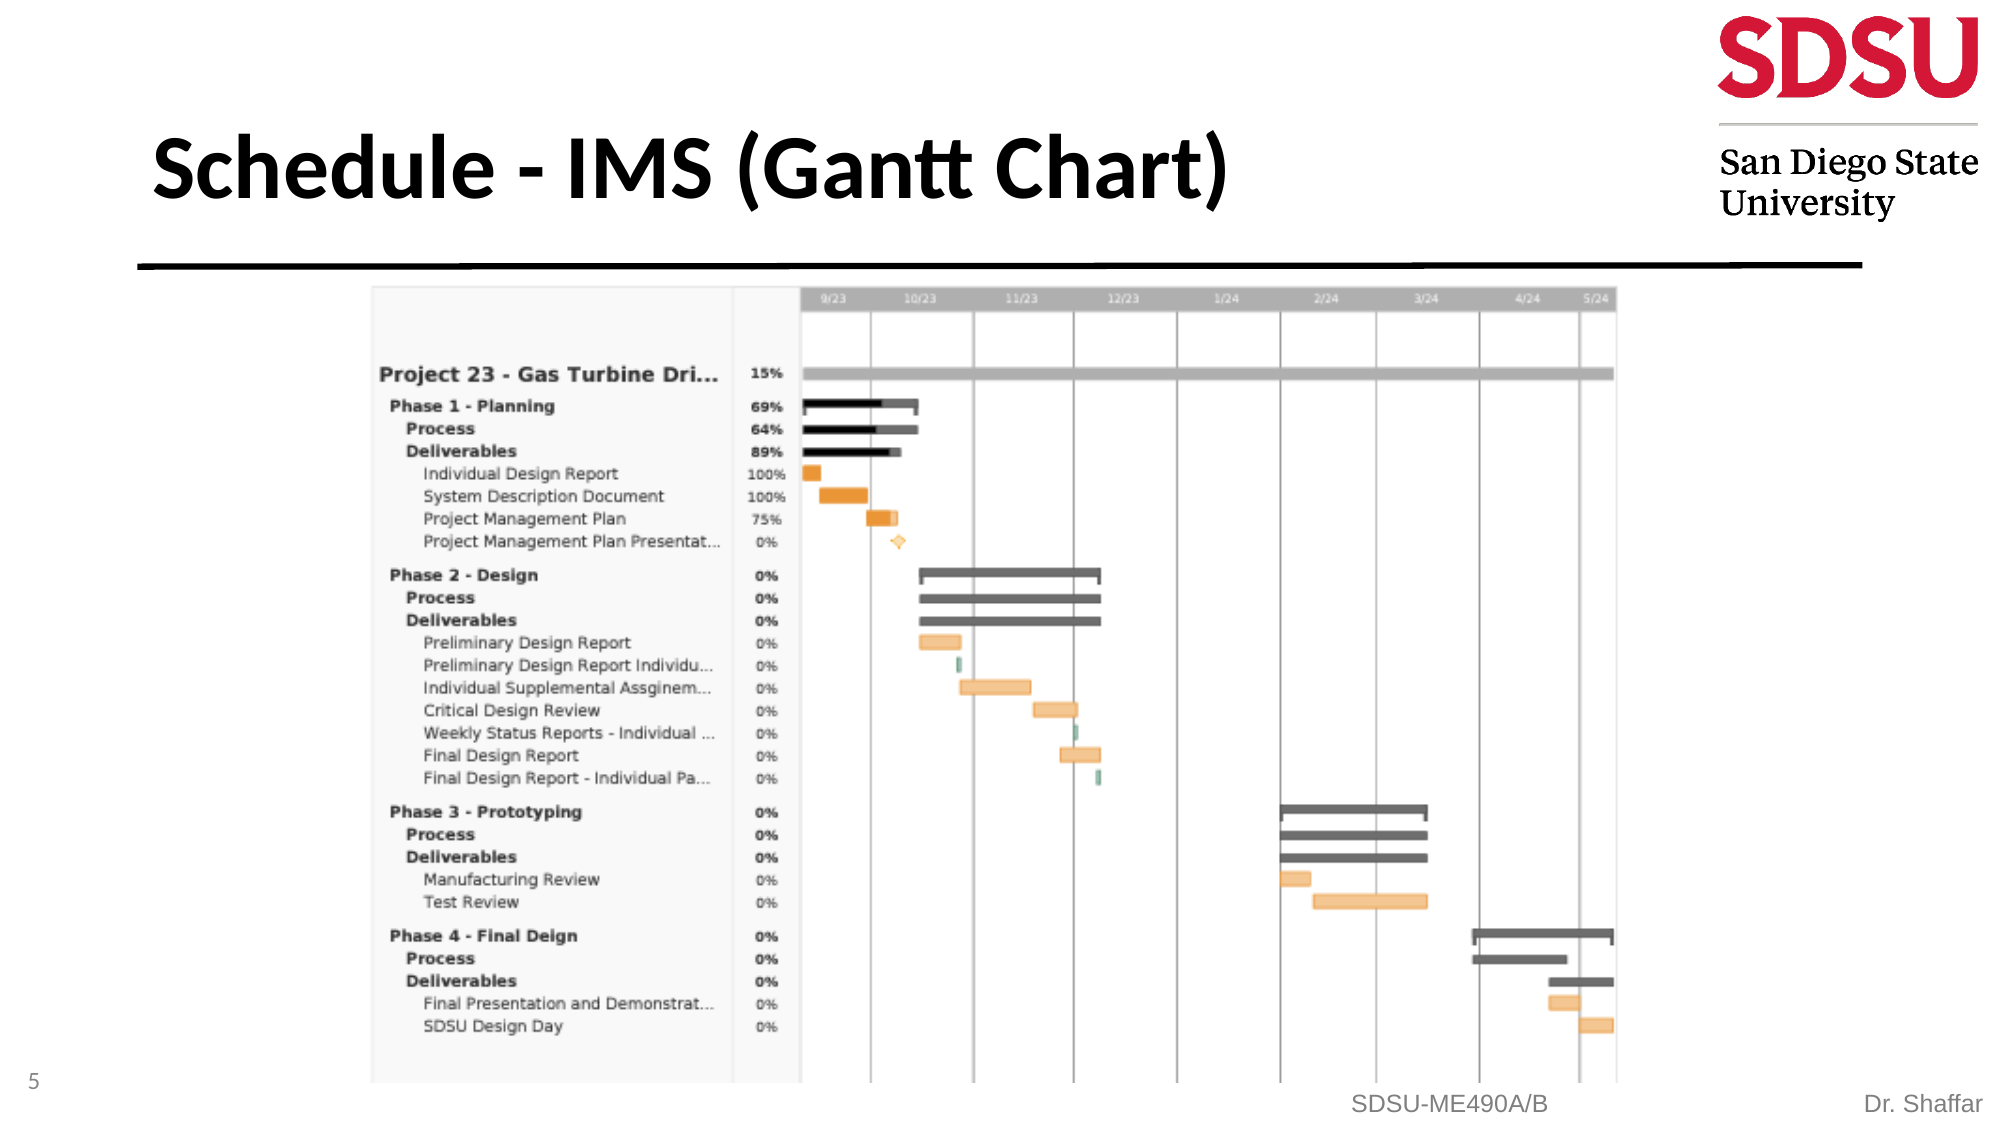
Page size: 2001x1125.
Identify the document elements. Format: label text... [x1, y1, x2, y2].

picture [350, 277, 1650, 1083]
picture [1717, 16, 1978, 222]
title Schedule - IMS (Gantt Chart) [137, 59, 1863, 278]
